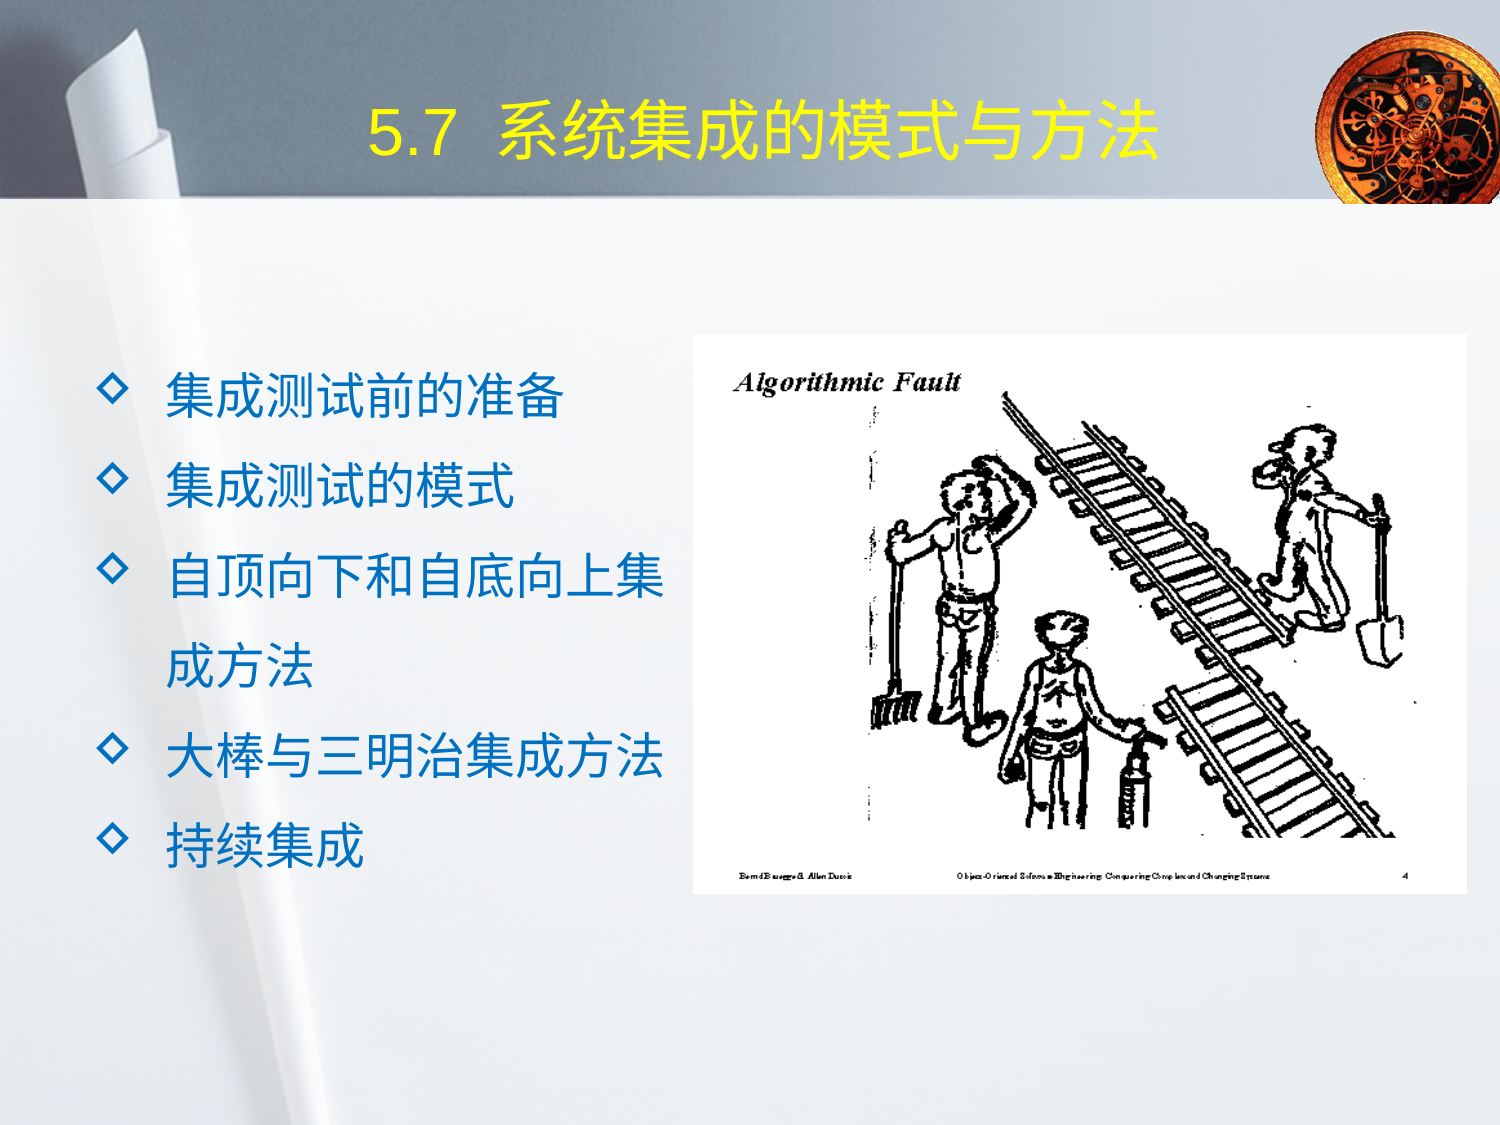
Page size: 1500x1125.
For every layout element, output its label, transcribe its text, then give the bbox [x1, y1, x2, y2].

picture [0, 0, 1500, 204]
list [692, 334, 1467, 894]
text_box 集成测试前的准备 集成测试的模式 自顶向下和自底向上集成方法 大棒与三明治集成方法 持续集成 [61, 334, 691, 875]
title 5.7 系统集成的模式与方法 [241, 54, 1259, 164]
